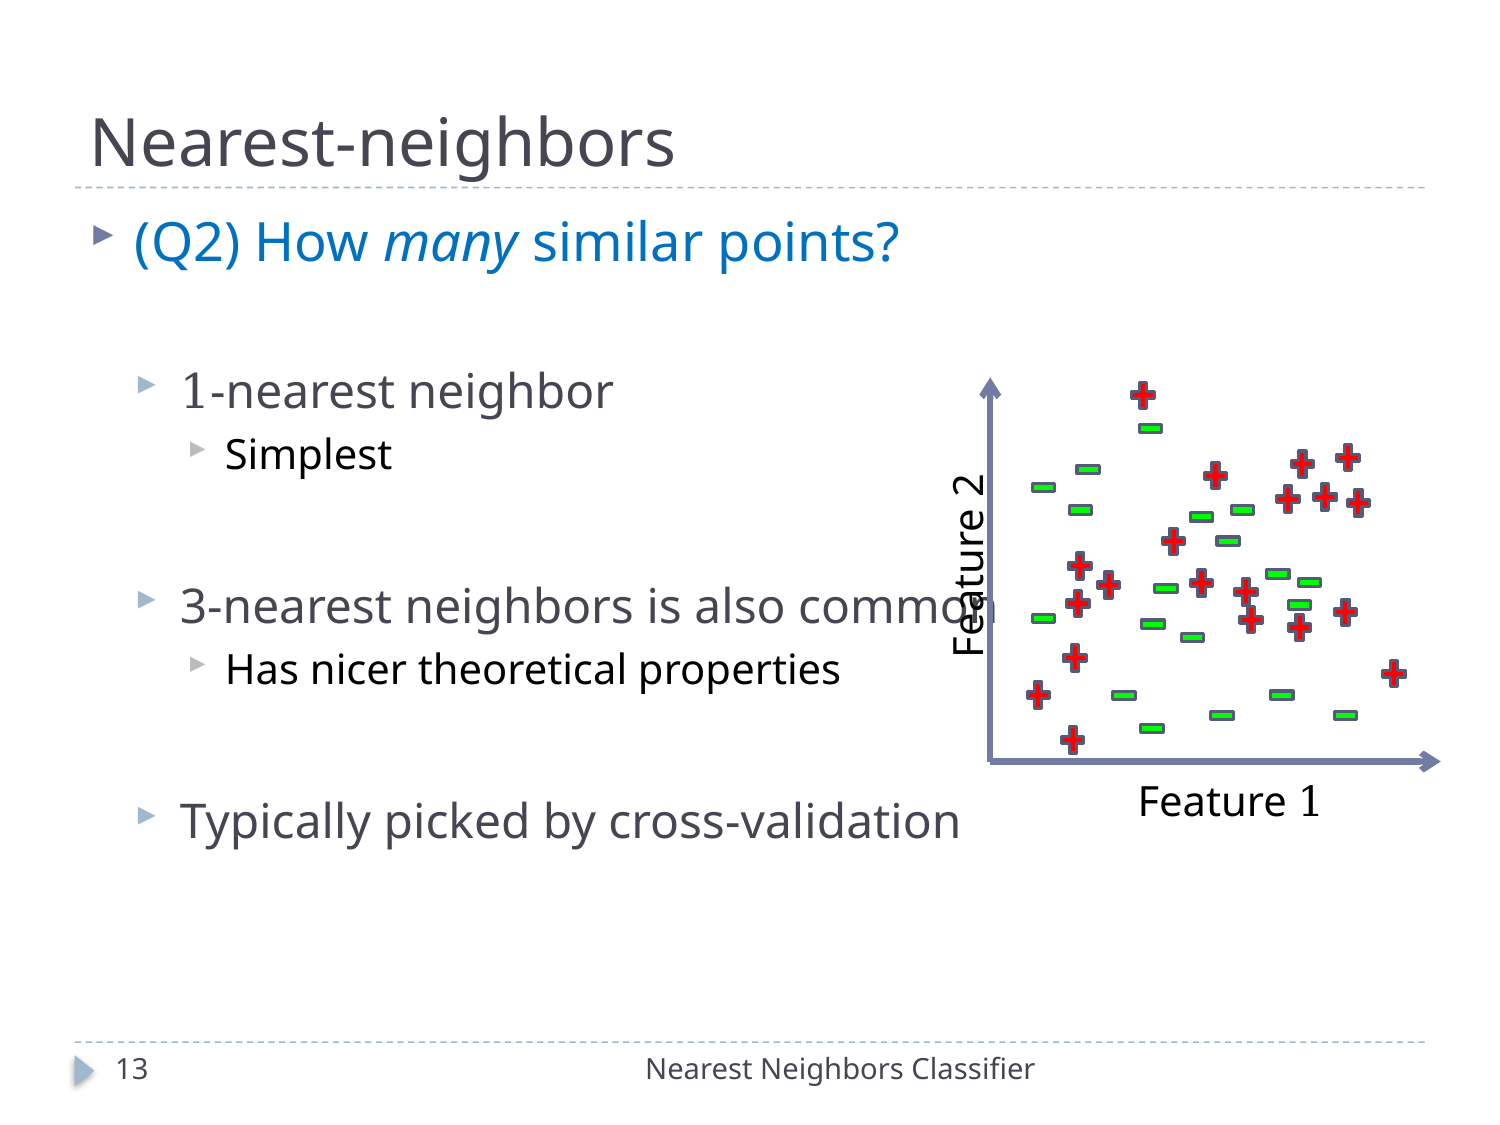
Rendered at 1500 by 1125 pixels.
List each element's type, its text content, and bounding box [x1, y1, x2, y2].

text_box [1189, 511, 1214, 523]
text_box [1161, 527, 1186, 556]
text_box [1275, 484, 1301, 514]
text_box [1287, 599, 1312, 611]
text_box [1333, 598, 1358, 627]
text_box [1269, 689, 1295, 701]
text_box [1026, 680, 1051, 710]
title Nearest-neighbors [75, 24, 1425, 188]
text_box [1189, 568, 1214, 598]
text_box [1233, 577, 1259, 607]
text_box [1290, 449, 1315, 479]
text_box [1138, 423, 1163, 434]
footer Nearest Neighbors Classifier [475, 1042, 1051, 1103]
text_box [1067, 551, 1093, 581]
text_box [1031, 613, 1056, 624]
text_box [1075, 464, 1101, 475]
text_box [1230, 504, 1255, 516]
text_box [1335, 443, 1361, 472]
text_box [1215, 535, 1241, 547]
text_box [1209, 710, 1235, 721]
text_box [1180, 632, 1205, 643]
text_box [1062, 643, 1088, 673]
text_box [1130, 381, 1156, 410]
text_box [1140, 618, 1166, 630]
text_box [1068, 504, 1093, 516]
text_box [1238, 605, 1264, 634]
text_box [1312, 482, 1338, 512]
slide_number 13 [100, 1042, 426, 1103]
text_box [1333, 710, 1358, 721]
text_box [1065, 589, 1091, 618]
text_box Feature 2 [933, 320, 999, 812]
list (Q2) How many similar points? 1-nearest neighbor Simplest 3-nearest neighbors is also common Has nicer theoretical properties Typically picked by cross-validation [75, 200, 1425, 1010]
text_box [1031, 482, 1056, 493]
text_box [1096, 570, 1121, 600]
text_box [1111, 690, 1137, 701]
text_box [1381, 659, 1407, 688]
text_box Feature 1 [1020, 770, 1441, 833]
text_box [1287, 613, 1312, 642]
text_box [1265, 568, 1291, 580]
text_box [1139, 723, 1165, 734]
text_box [1153, 583, 1179, 594]
text_box [1203, 461, 1228, 490]
text_box [1346, 488, 1371, 518]
text_box [1297, 577, 1322, 588]
text_box [1060, 725, 1085, 755]
